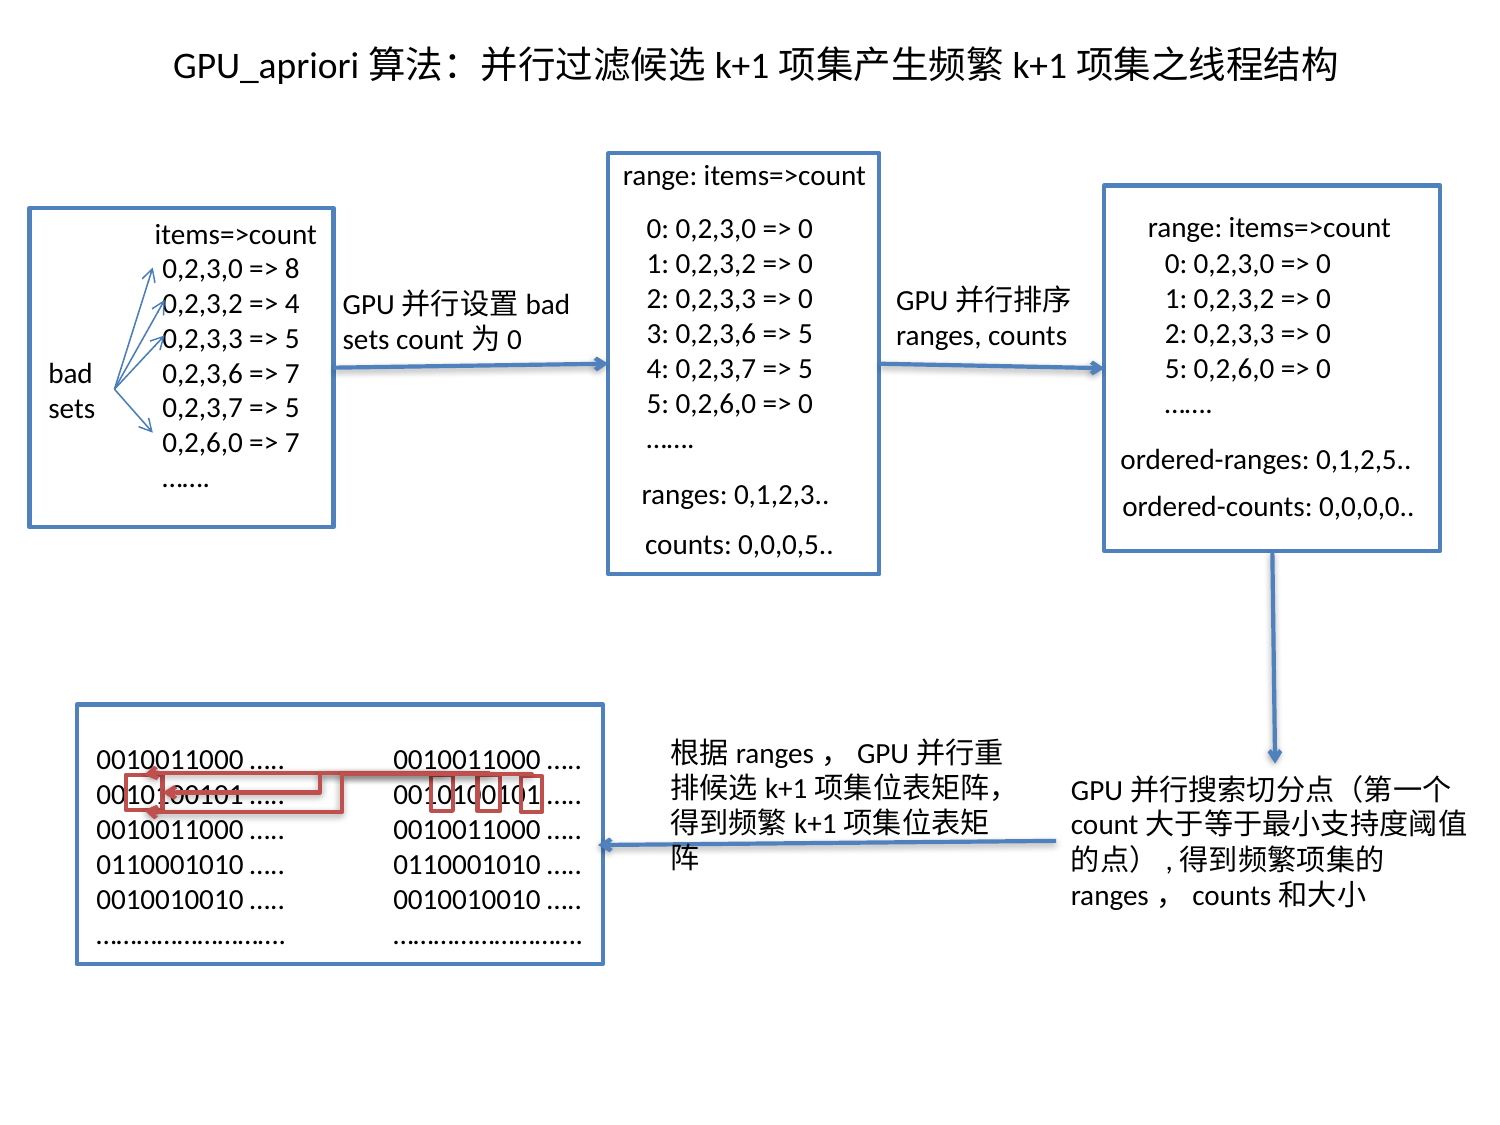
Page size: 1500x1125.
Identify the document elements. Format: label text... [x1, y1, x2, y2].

text_box 根据ranges，GPU并行重排候选k+1项集位表矩阵，得到频繁k+1项集位表矩阵 [655, 726, 1031, 840]
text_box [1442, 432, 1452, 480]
text_box [606, 151, 881, 576]
text_box GPU_apriori算法：并行过滤候选k+1项集产生频繁k+1项集之线程结构 [53, 33, 1459, 94]
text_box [114, 299, 165, 334]
text_box GPU并行排序ranges, counts [881, 273, 1110, 359]
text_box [333, 363, 609, 368]
text_box ordered-counts: 0,0,0,0.. [1442, 480, 1454, 531]
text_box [602, 841, 1057, 847]
text_box [1102, 183, 1442, 553]
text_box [114, 389, 153, 433]
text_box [879, 363, 1105, 369]
text_box GPU并行设置bad sets count为0 [327, 277, 597, 363]
text_box GPU并行搜索切分点（第一个count大于等于最小支持度阈值的点）,得到频繁项集的ranges，counts和大小 [1056, 763, 1495, 919]
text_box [320, 599, 356, 988]
text_box [75, 702, 315, 966]
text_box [114, 335, 165, 390]
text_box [114, 267, 153, 299]
text_box [27, 206, 336, 529]
text_box [360, 702, 605, 966]
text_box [1272, 550, 1276, 764]
text_box 根据ranges，GPU并行重排候选k+1项集位表矩阵，得到频繁k+1项集位表矩阵 [655, 855, 1031, 882]
text_box range: items=>count [608, 149, 887, 200]
